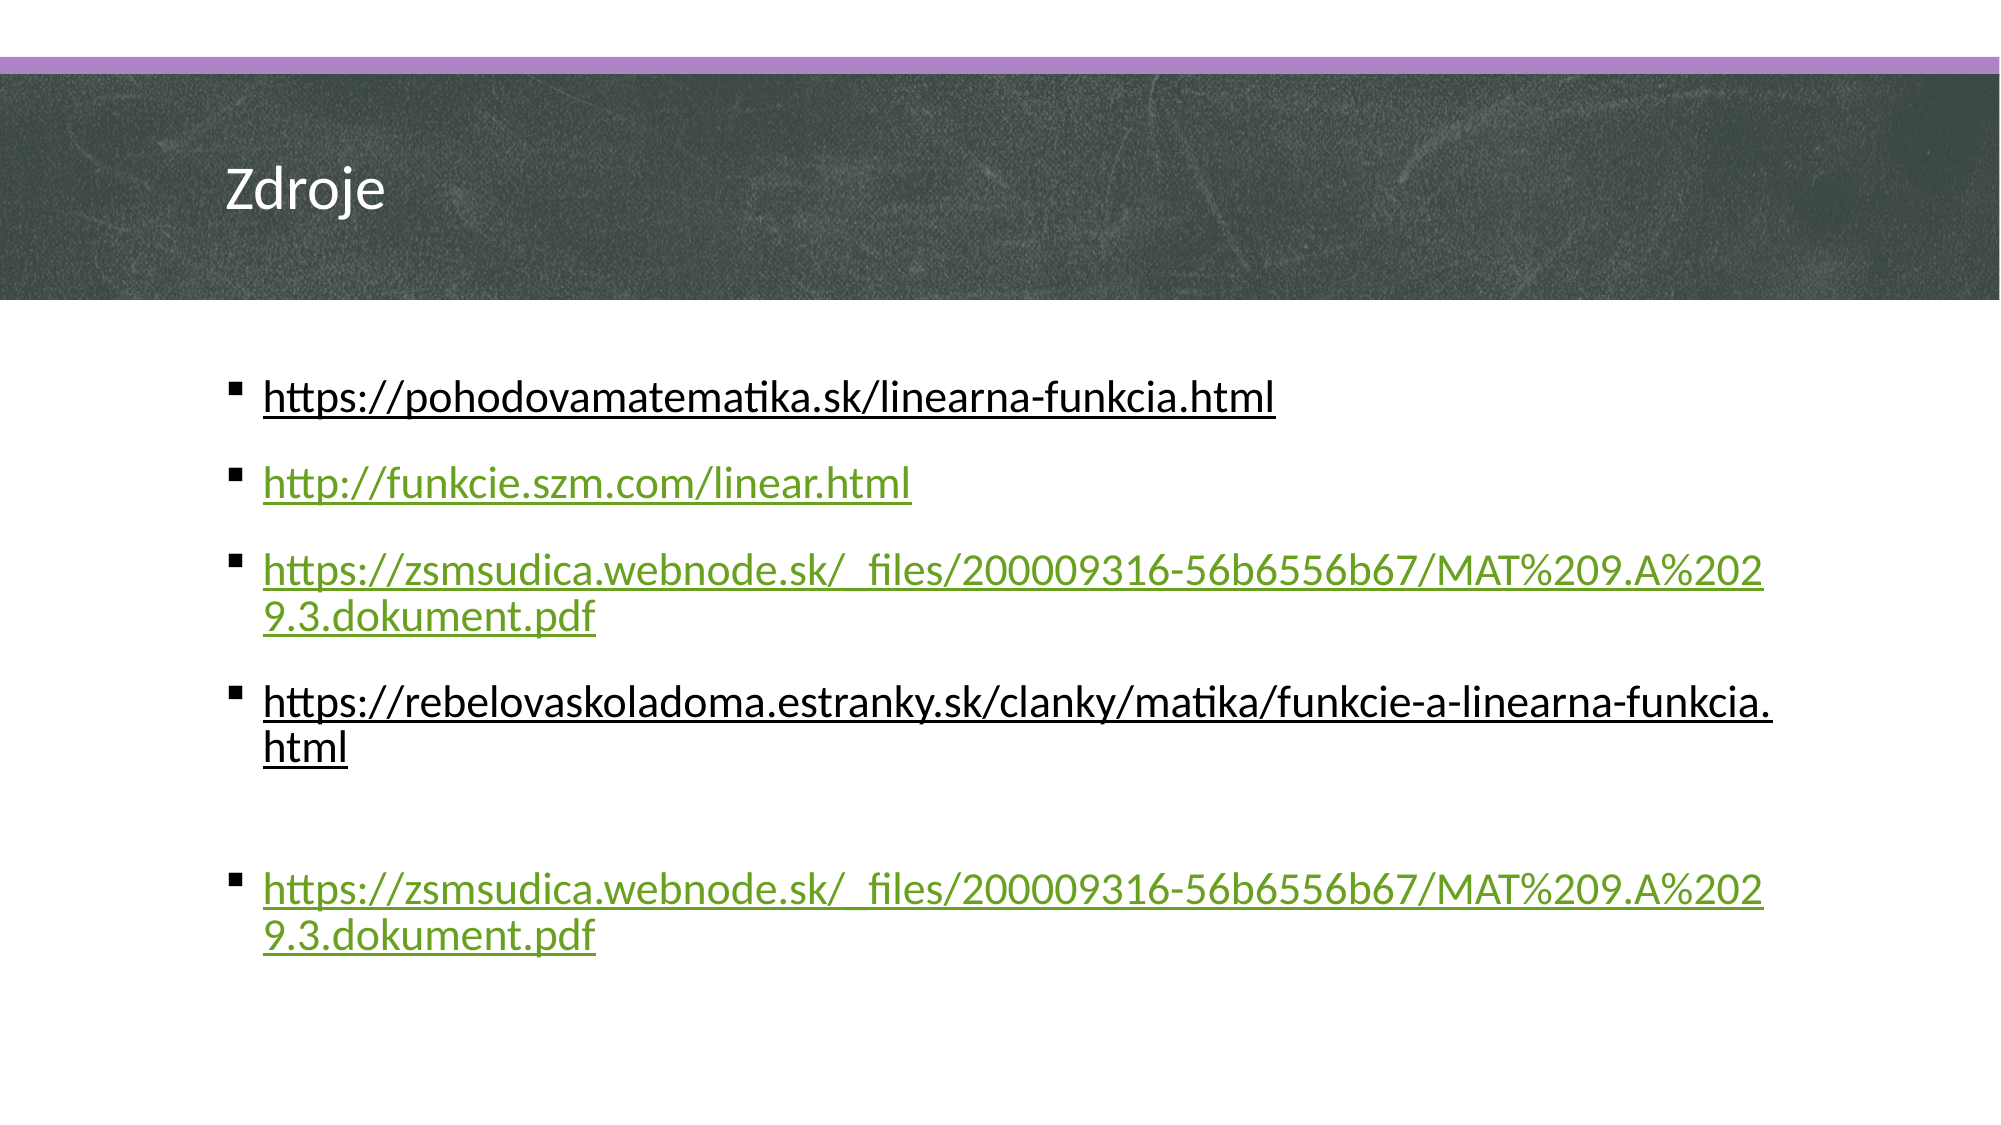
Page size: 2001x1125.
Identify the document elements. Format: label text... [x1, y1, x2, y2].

list https://pohodovamatematika.sk/linearna-funkcia.html http://funkcie.szm.com/linear.html https://zsmsudica.webnode.sk/_files/200009316-56b6556b67/MAT%209.A%2029.3.dokument.pdf https://rebelovaskoladoma.estranky.sk/clanky/matika/funkcie-a-linearna-funkcia.html https://zsmsudica.webnode.sk/_files/200009316-56b6556b67/MAT%209.A%2029.3.dokument.pdf [210, 359, 1790, 1014]
title Zdroje [210, 76, 1790, 300]
picture [0, 74, 2000, 300]
